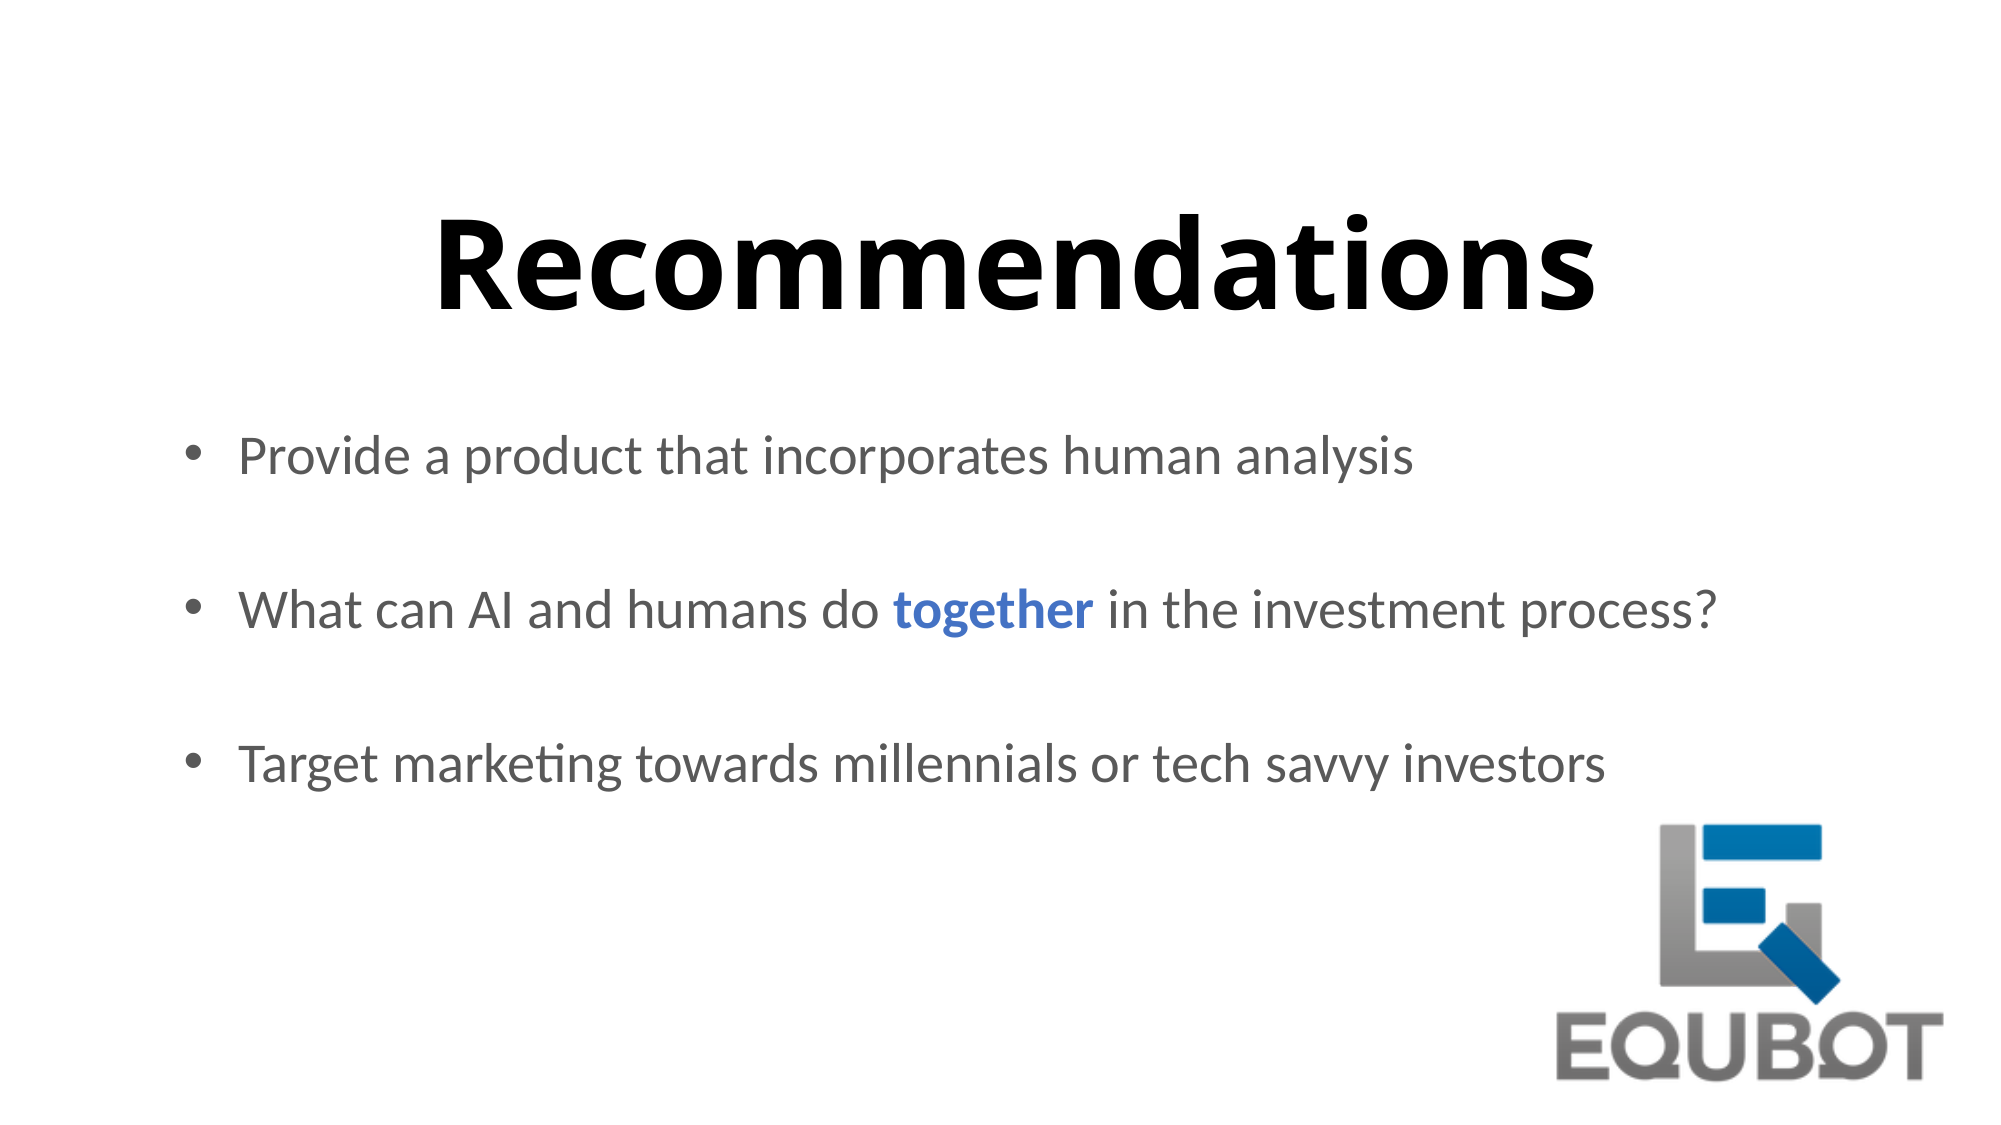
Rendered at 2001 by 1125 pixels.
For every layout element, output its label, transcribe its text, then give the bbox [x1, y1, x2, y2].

picture [1548, 809, 1953, 1096]
list Provide a product that incorporates human analysis What can AI and humans do together in the investment process? Target marketing towards millennials or tech savvy investors [168, 343, 1878, 810]
title Recommendations [152, 126, 1878, 344]
